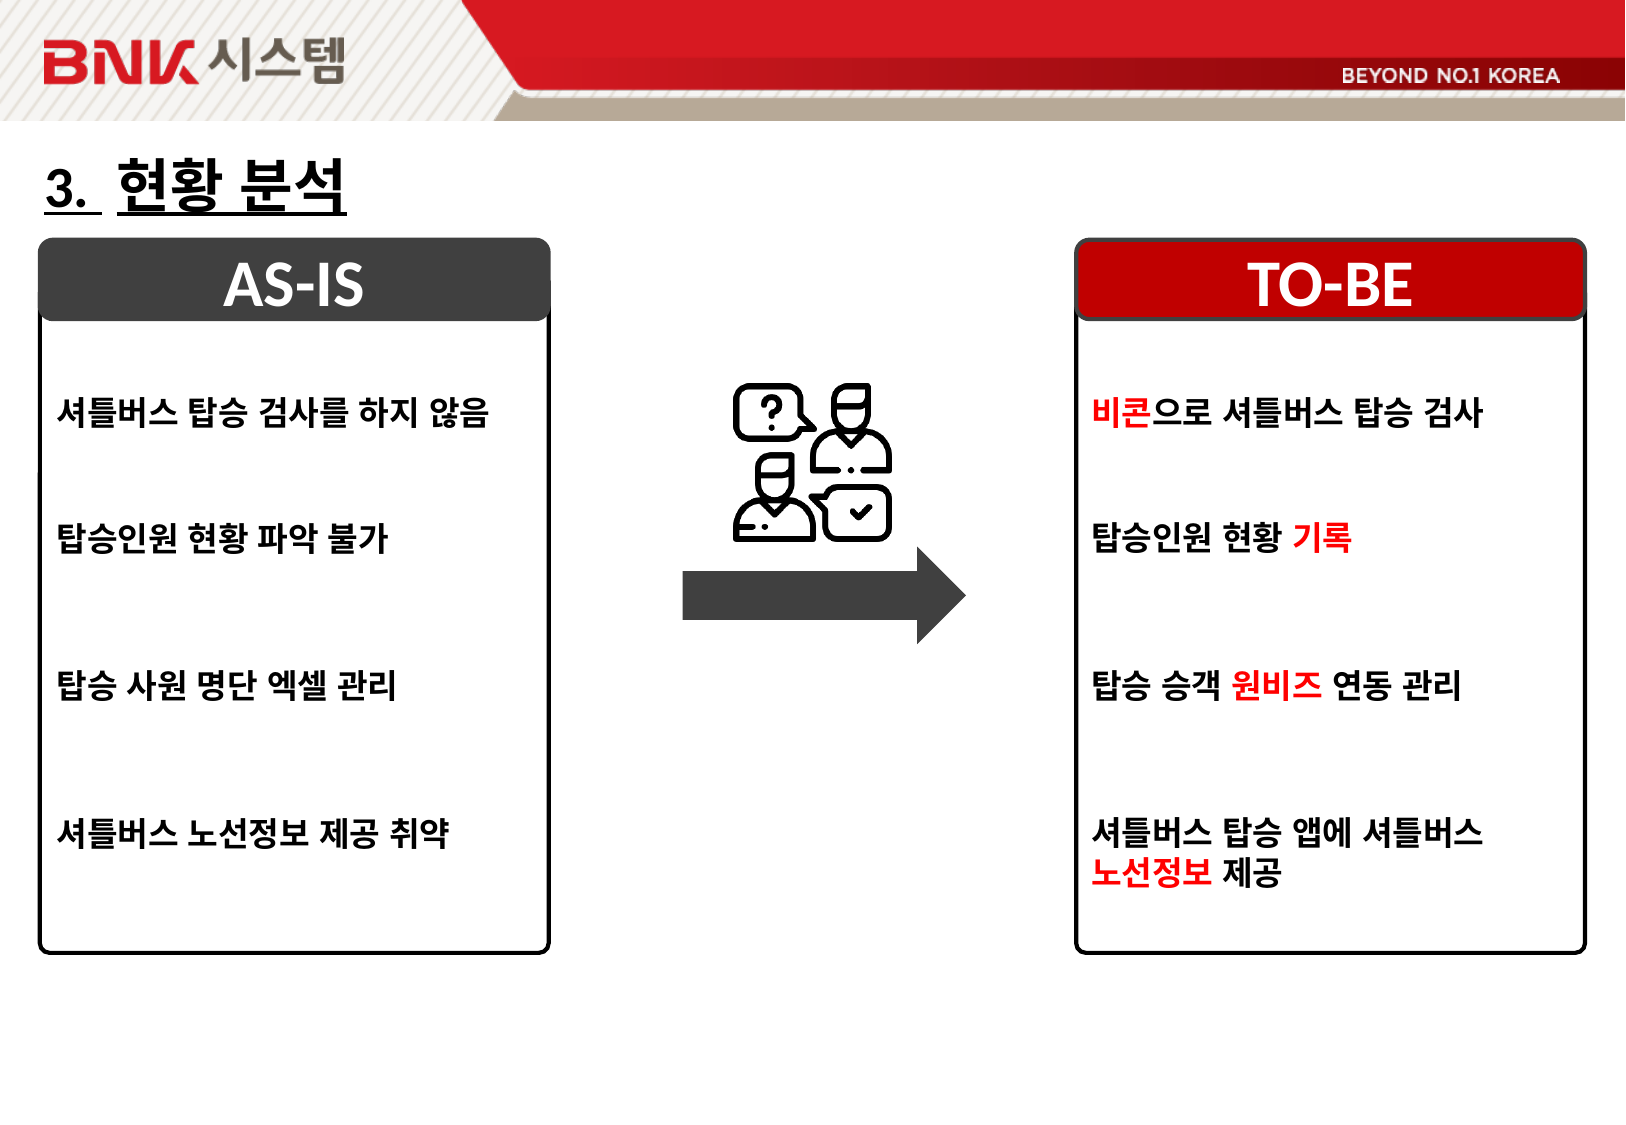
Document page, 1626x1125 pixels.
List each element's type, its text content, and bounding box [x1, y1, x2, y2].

text_box 탑승 승객 원비즈 연동 관리 [1076, 657, 1516, 713]
picture [0, 0, 1625, 121]
text_box 비콘으로 셔틀버스 탑승 검사 [1076, 384, 1546, 440]
text_box AS-IS [38, 238, 550, 321]
text_box [681, 544, 968, 647]
text_box TO-BE [1075, 238, 1587, 321]
text_box 탑승인원 현황 파악 불가 [41, 510, 482, 566]
text_box 셔틀버스 탑승 앱에 셔틀버스 노선정보 제공 [1076, 805, 1546, 900]
text_box 탑승 사원 명단 엑셀 관리 [41, 657, 482, 713]
text_box 탑승인원 현황 기록 [1076, 510, 1516, 565]
text_box 셔틀버스 노선정보 제공 취약 [42, 805, 512, 861]
text_box 셔틀버스 탑승 검사를 하지 않음 [42, 384, 556, 440]
text_box [38, 308, 550, 954]
text_box [1075, 307, 1587, 954]
picture [733, 383, 892, 542]
text_box 3. 현황 분석 [29, 142, 417, 227]
